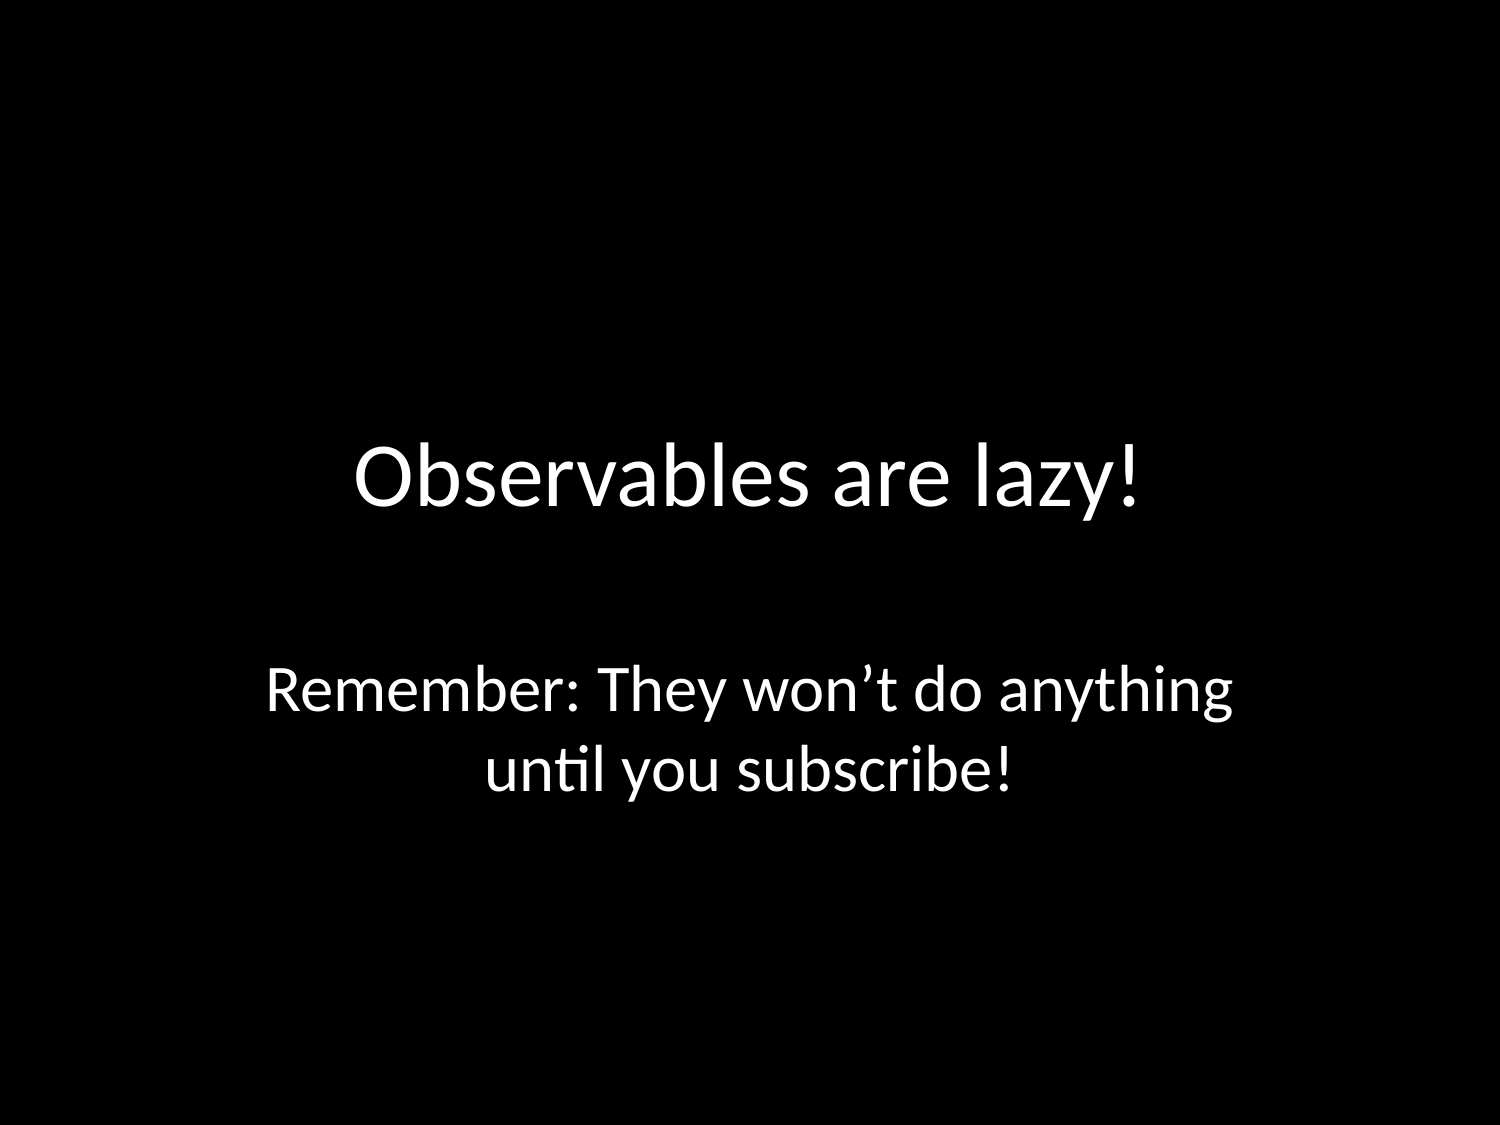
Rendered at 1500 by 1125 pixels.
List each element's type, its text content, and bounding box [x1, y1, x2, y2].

title Observables are lazy! [112, 349, 1388, 591]
subtitle Remember: They won’t do anything until you subscribe! [225, 637, 1275, 925]
